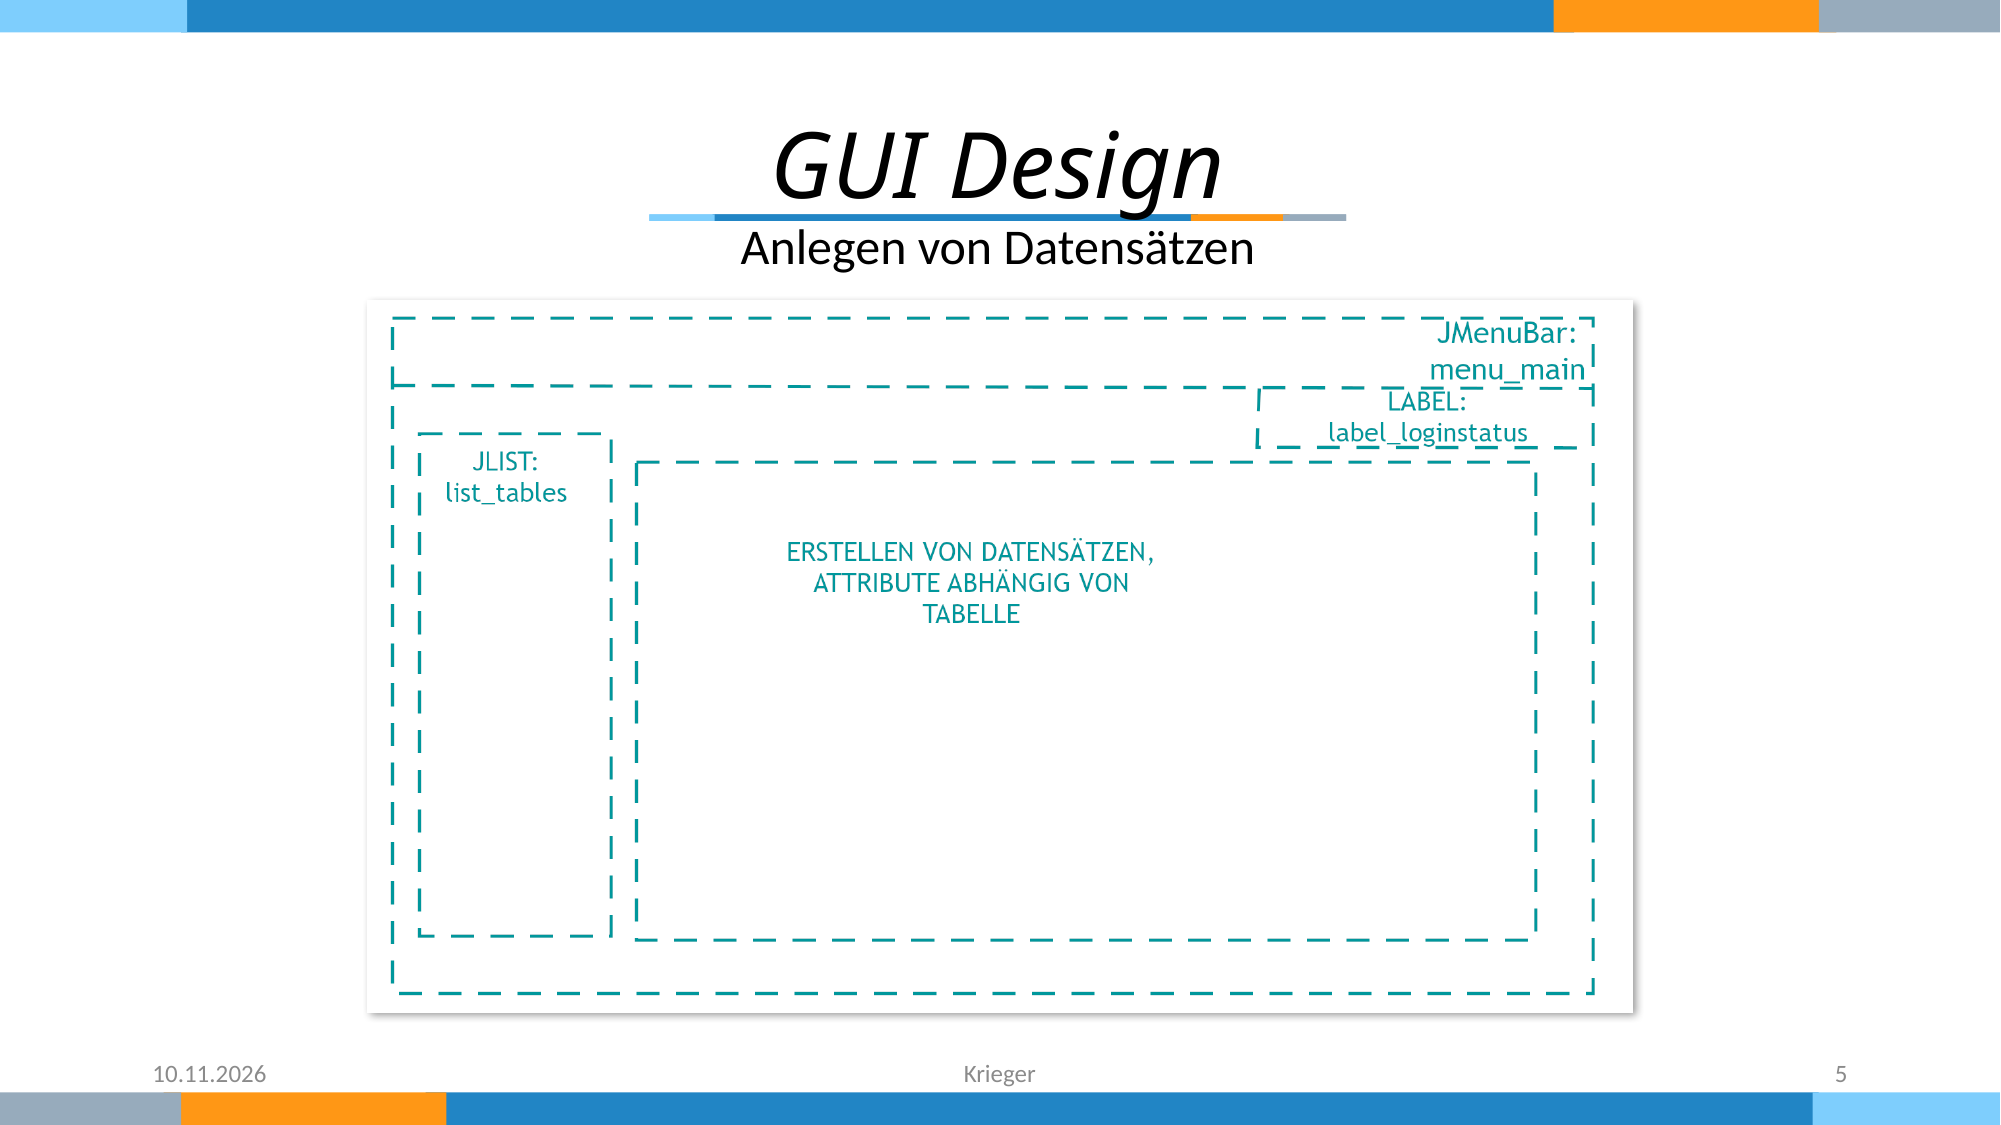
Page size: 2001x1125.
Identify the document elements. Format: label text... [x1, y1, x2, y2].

slide_number 5 [1412, 1042, 1863, 1103]
list Anlegen von Datensätzen [649, 214, 1347, 271]
picture [367, 300, 1633, 1013]
footer Krieger [662, 1042, 1338, 1103]
list GUI Design [649, 111, 1347, 206]
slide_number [137, 1042, 588, 1103]
